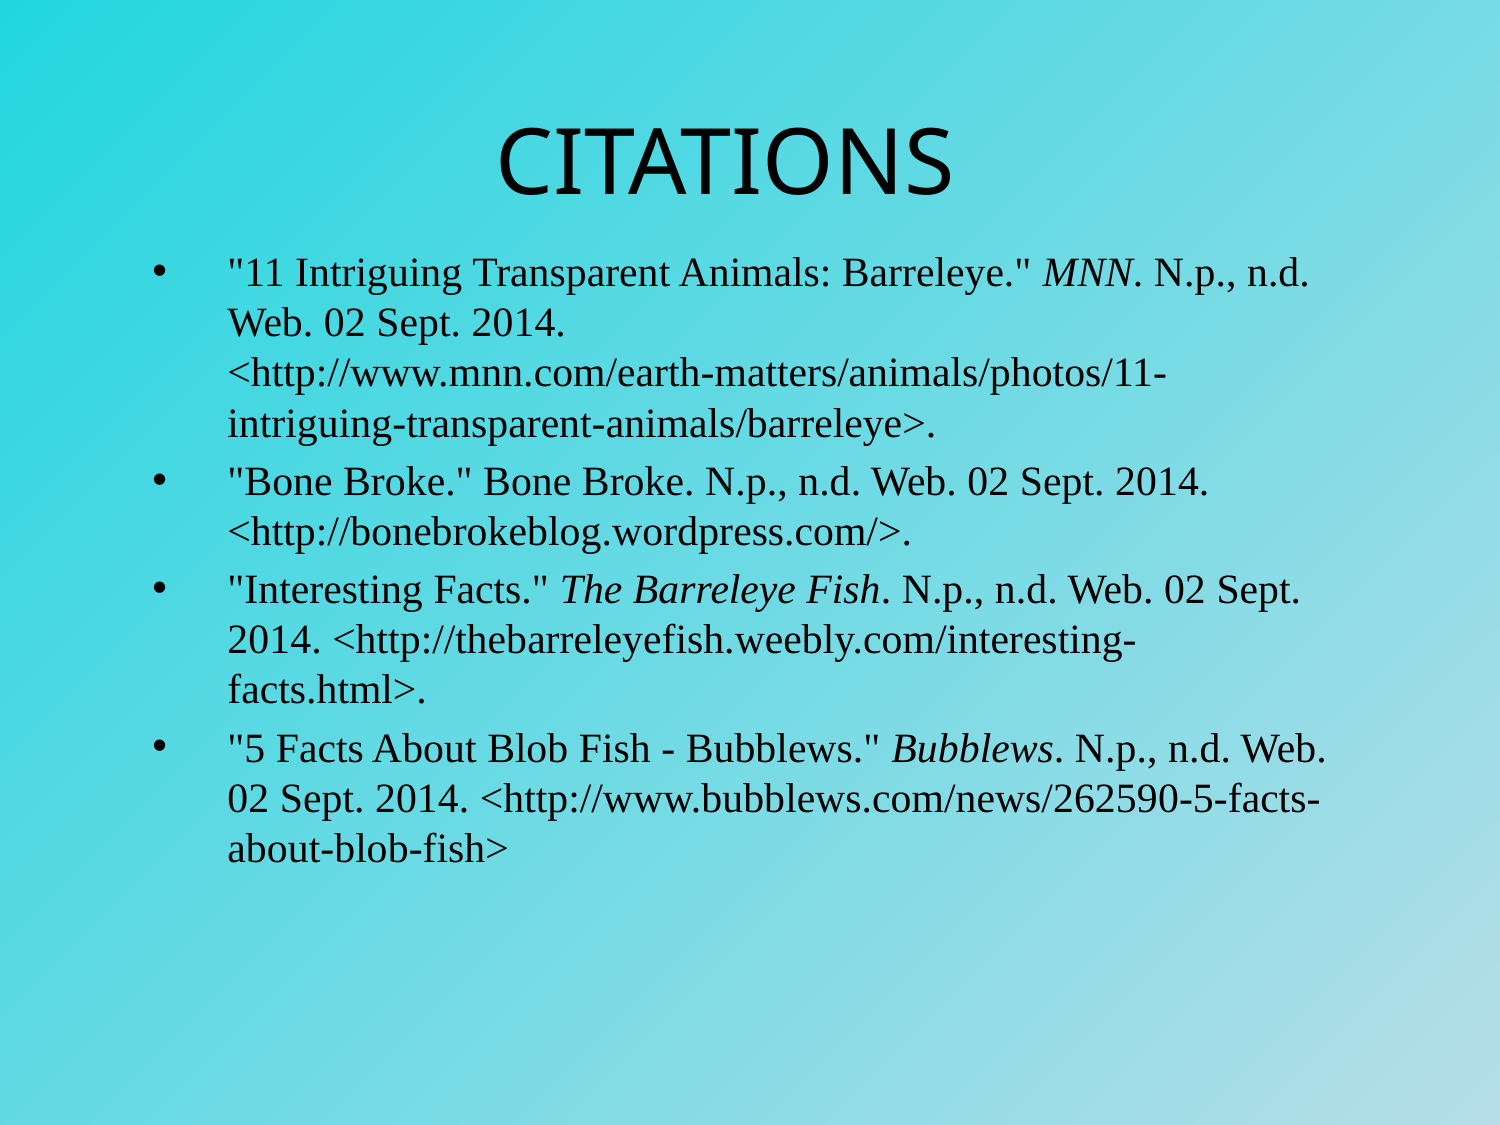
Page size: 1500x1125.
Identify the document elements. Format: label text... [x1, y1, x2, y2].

title CITATIONS [87, 37, 1363, 279]
subtitle "11 Intriguing Transparent Animals: Barreleye." MNN. N.p., n.d. Web. 02 Sept. 2014. <http://www.mnn.com/earth-matters/animals/photos/11-intriguing-transparent-animals/barreleye>. "Bone Broke." Bone Broke. N.p., n.d. Web. 02 Sept. 2014. <http://bonebrokeblog.wordpress.com/>. "Interesting Facts." The Barreleye Fish. N.p., n.d. Web. 02 Sept. 2014. <http://thebarreleyefish.weebly.com/interesting-facts.html>. "5 Facts About Blob Fish - Bubblews." Bubblews. N.p., n.d. Web. 02 Sept. 2014. <http://www.bubblews.com/news/262590-5-facts-about-blob-fish> [137, 237, 1350, 963]
